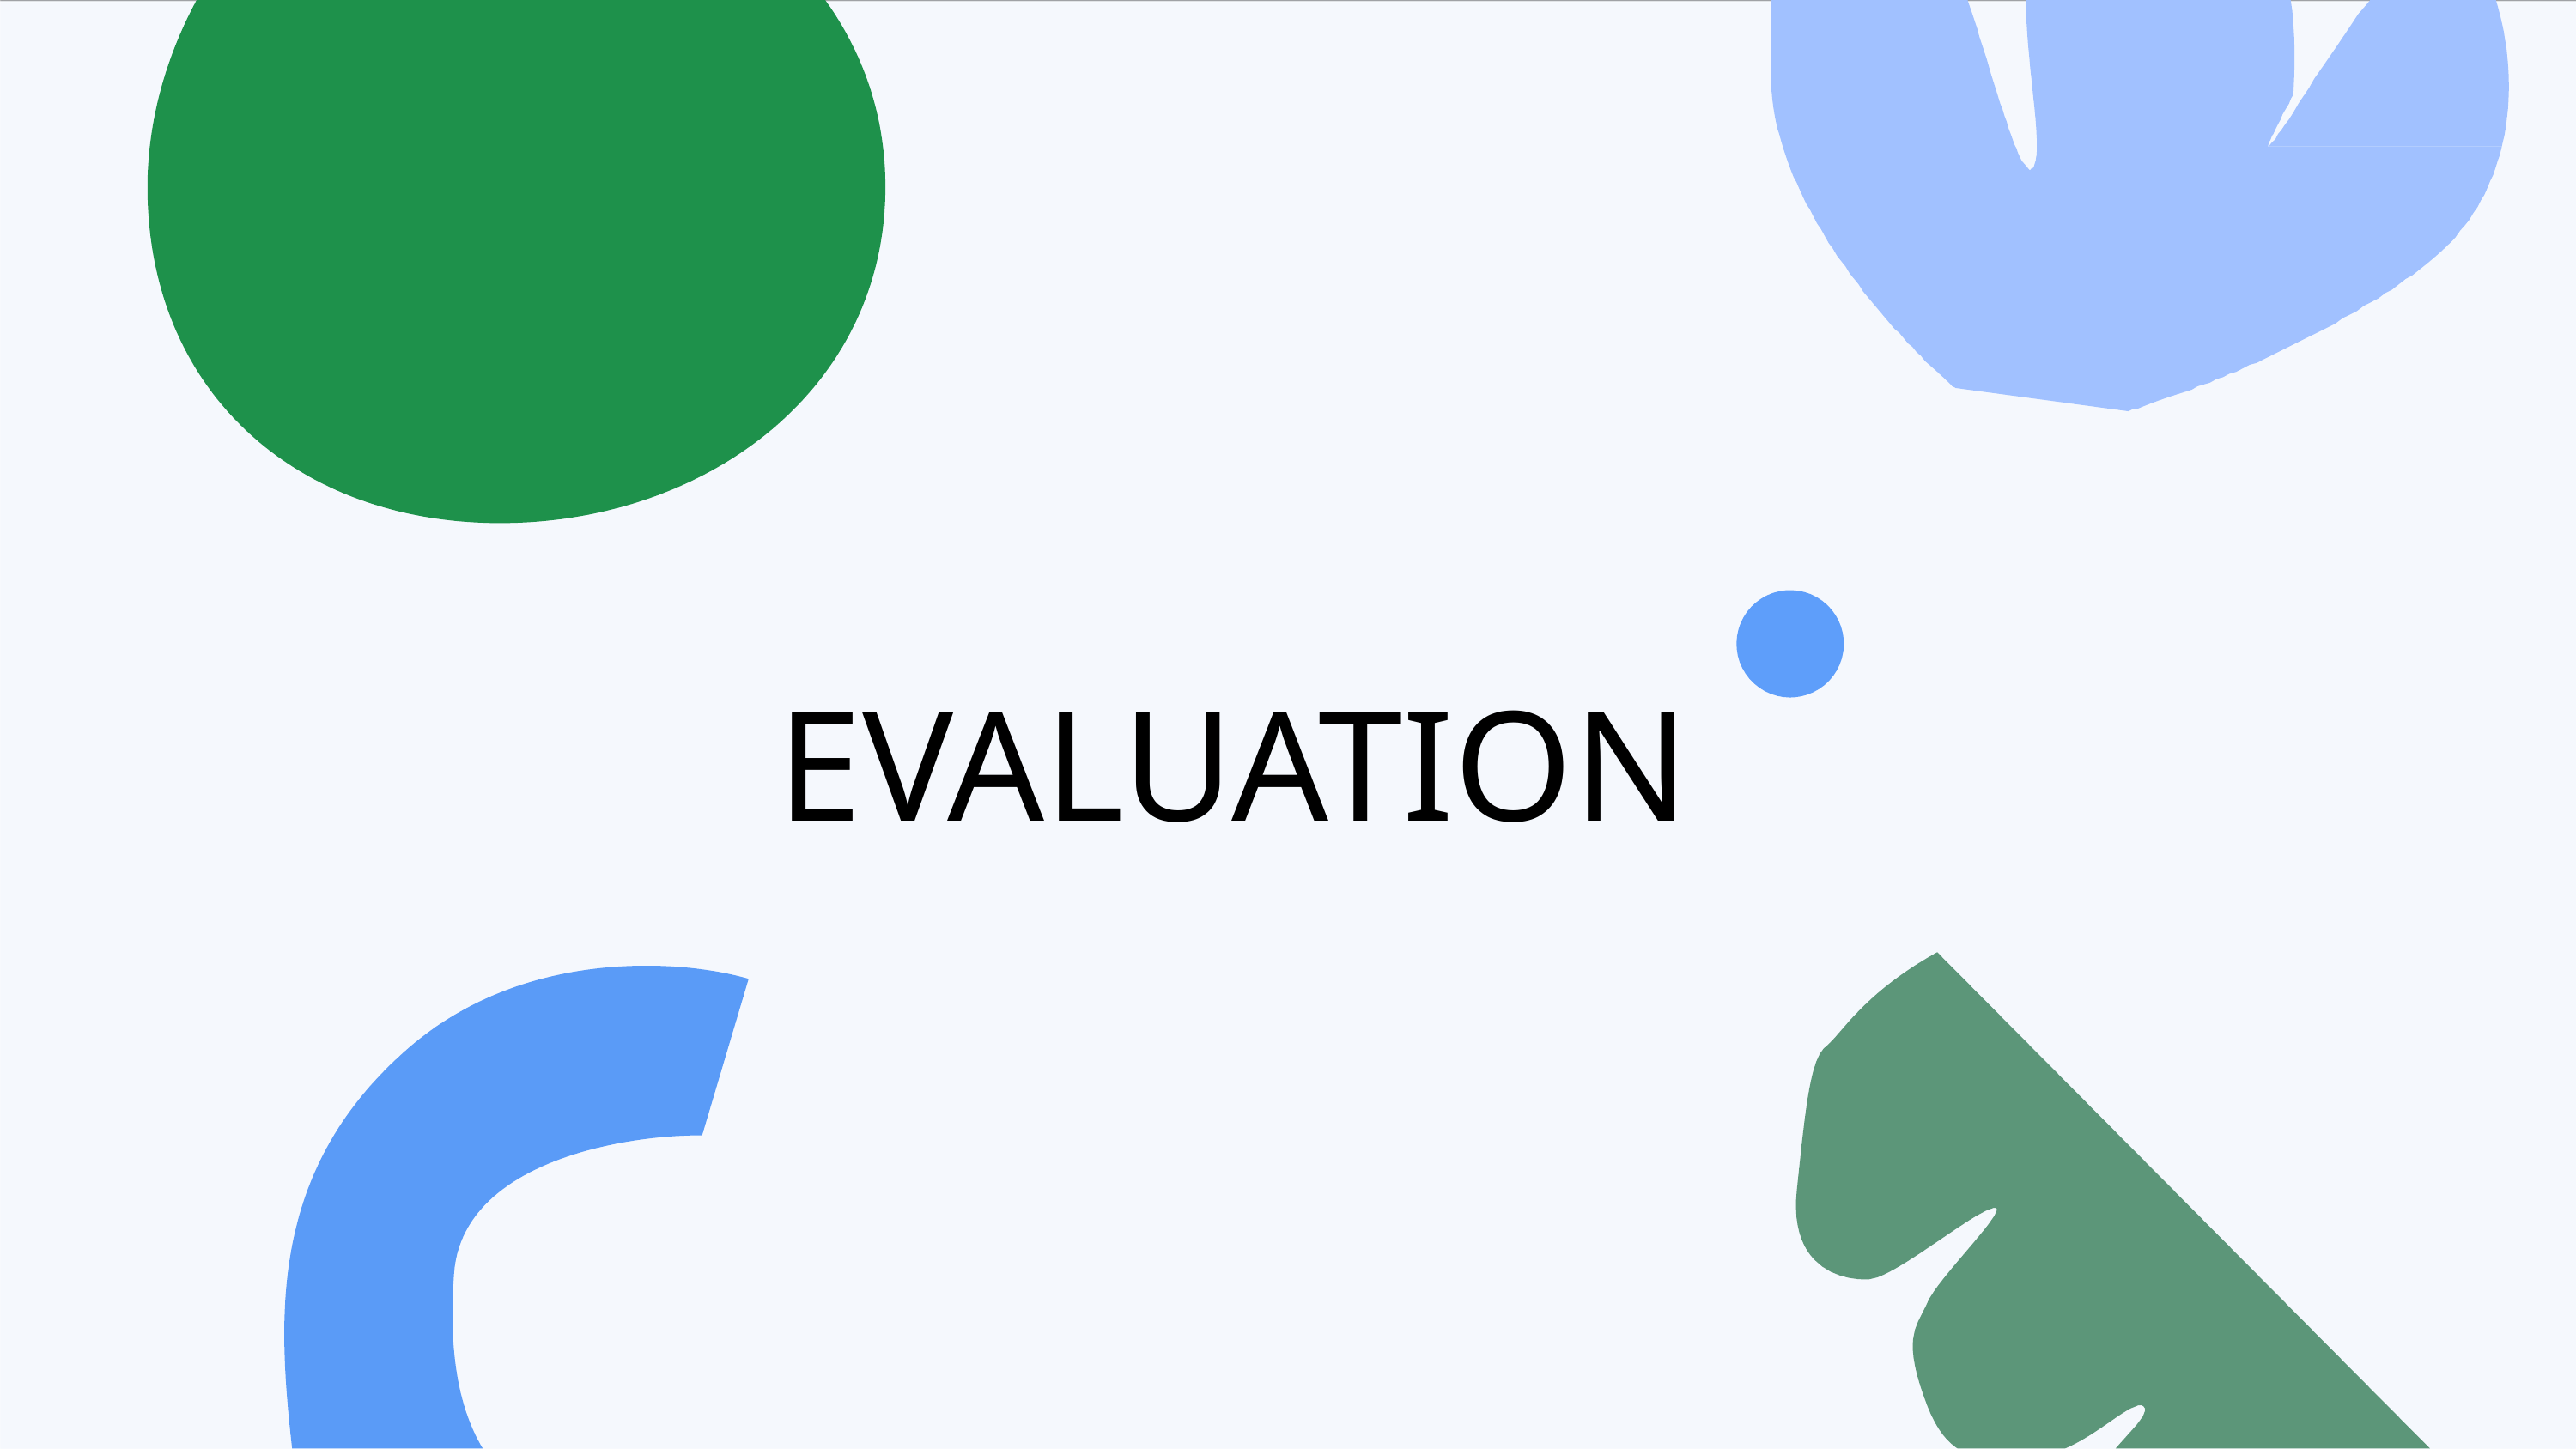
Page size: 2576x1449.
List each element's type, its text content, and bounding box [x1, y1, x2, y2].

text_box [284, 966, 749, 1449]
picture [2269, 0, 2369, 145]
picture [2066, 1406, 2145, 1449]
picture [1968, 0, 2037, 169]
picture [0, 0, 2576, 1449]
text_box [1736, 590, 1844, 698]
text_box [1771, 0, 2509, 412]
text_box [147, 0, 886, 524]
title EVALUATION [725, 666, 1737, 911]
text_box [1795, 952, 2430, 1449]
